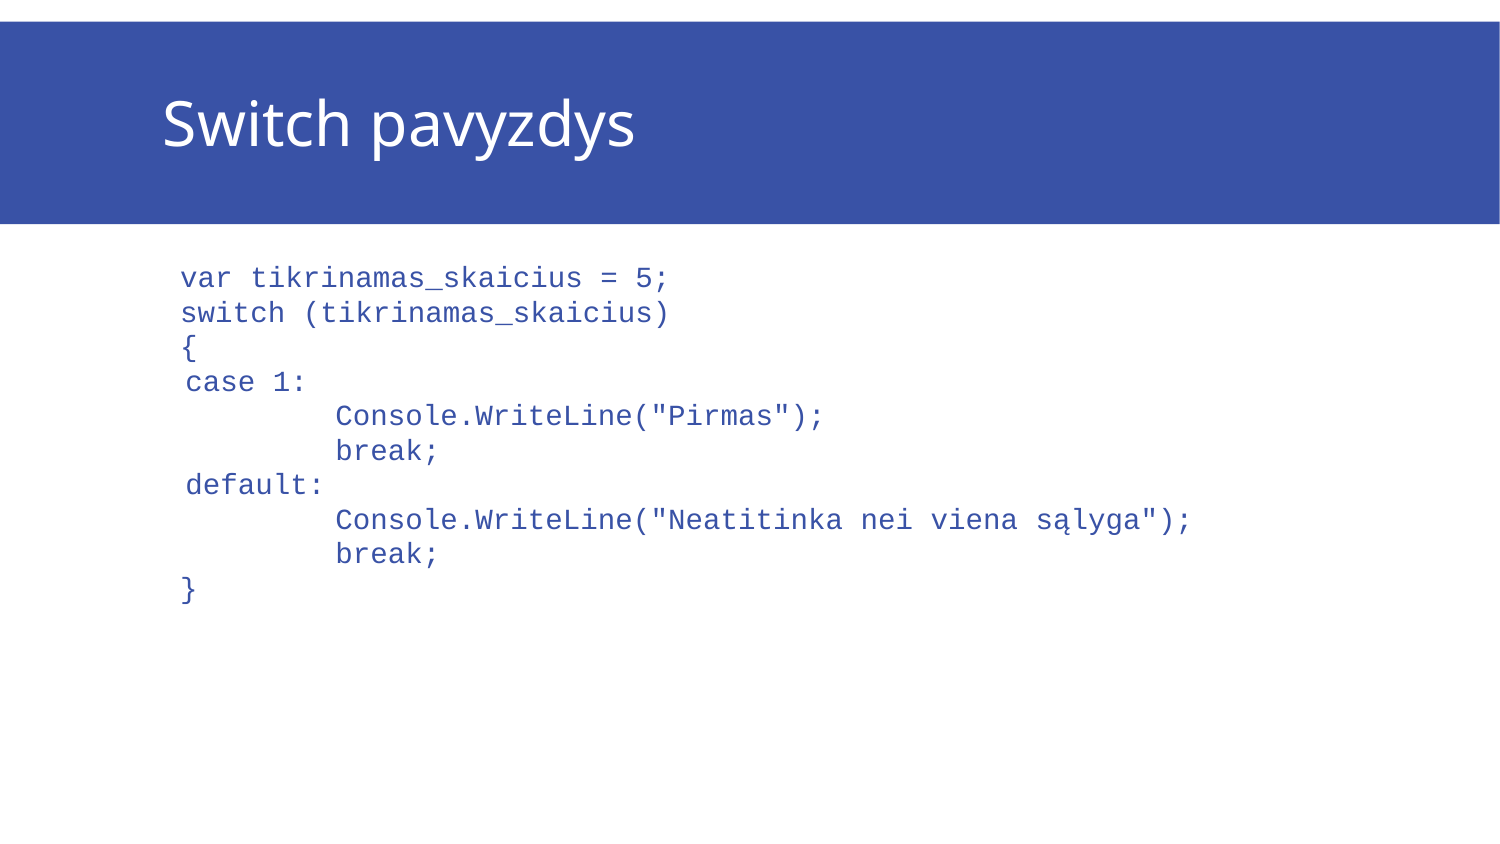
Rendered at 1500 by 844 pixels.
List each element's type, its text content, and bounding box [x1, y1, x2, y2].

title Switch pavyzdys [147, 34, 1352, 221]
list var tikrinamas_skaicius = 5; switch (tikrinamas_skaicius) { case 1: Console.WriteLine("Pirmas"); break; default: Console.WriteLine("Neatitinka nei viena sąlyga"); break; } [147, 247, 1352, 765]
